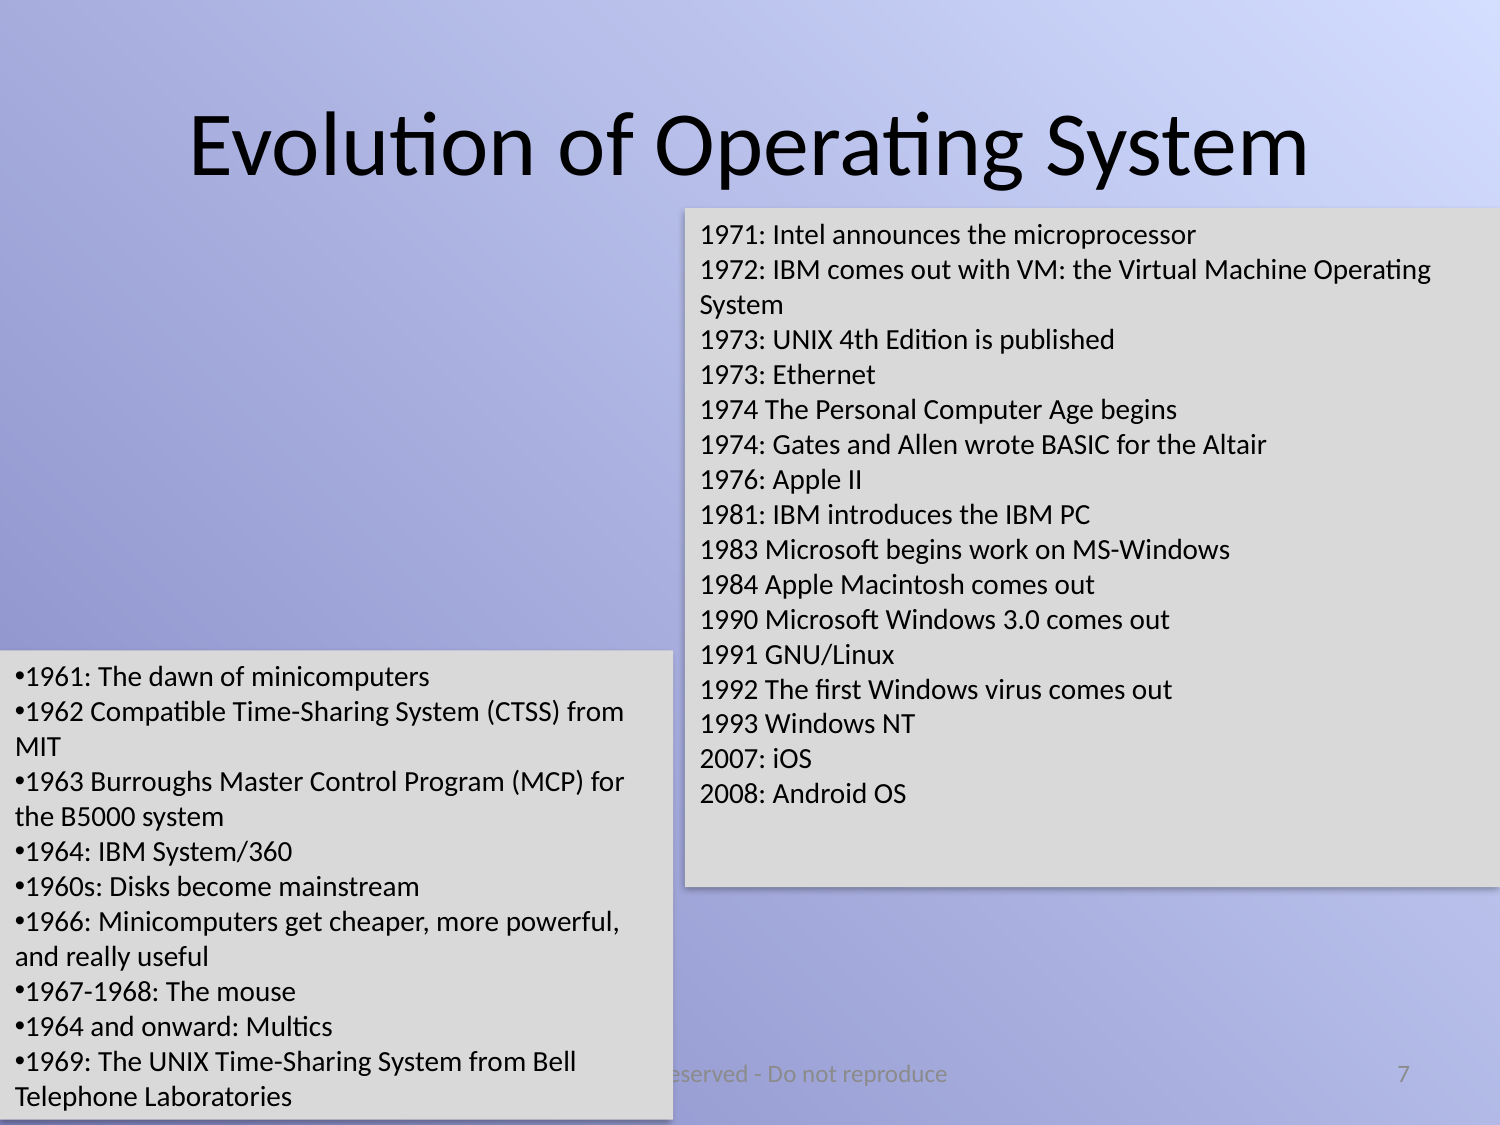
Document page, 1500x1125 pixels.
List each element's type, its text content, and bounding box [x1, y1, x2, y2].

text_box 1961: The dawn of minicomputers 1962 Compatible Time-Sharing System (CTSS) from MIT 1963 Burroughs Master Control Program (MCP) for the B5000 system 1964: IBM System/360 1960s: Disks become mainstream 1966: Minicomputers get cheaper, more powerful, and really useful 1967-1968: The mouse 1964 and onward: Multics 1969: The UNIX Time-Sharing System from Bell Telephone Laboratories [0, 650, 674, 1120]
text_box 1971: Intel announces the microprocessor 1972: IBM comes out with VM: the Virtual Machine Operating System 1973: UNIX 4th Edition is published 1973: Ethernet 1974 The Personal Computer Age begins 1974: Gates and Allen wrote BASIC for the Altair 1976: Apple II 1981: IBM introduces the IBM PC 1983 Microsoft begins work on MS-Windows 1984 Apple Macintosh comes out 1990 Microsoft Windows 3.0 comes out 1991 GNU/Linux 1992 The first Windows virus comes out 1993 Windows NT 2007: iOS 2008: Android OS [684, 208, 1500, 888]
title Evolution of Operating System [75, 45, 1425, 233]
slide_number 7 [1074, 1042, 1425, 1103]
footer Copyright Reserved - Do not reproduce [677, 1042, 988, 1103]
